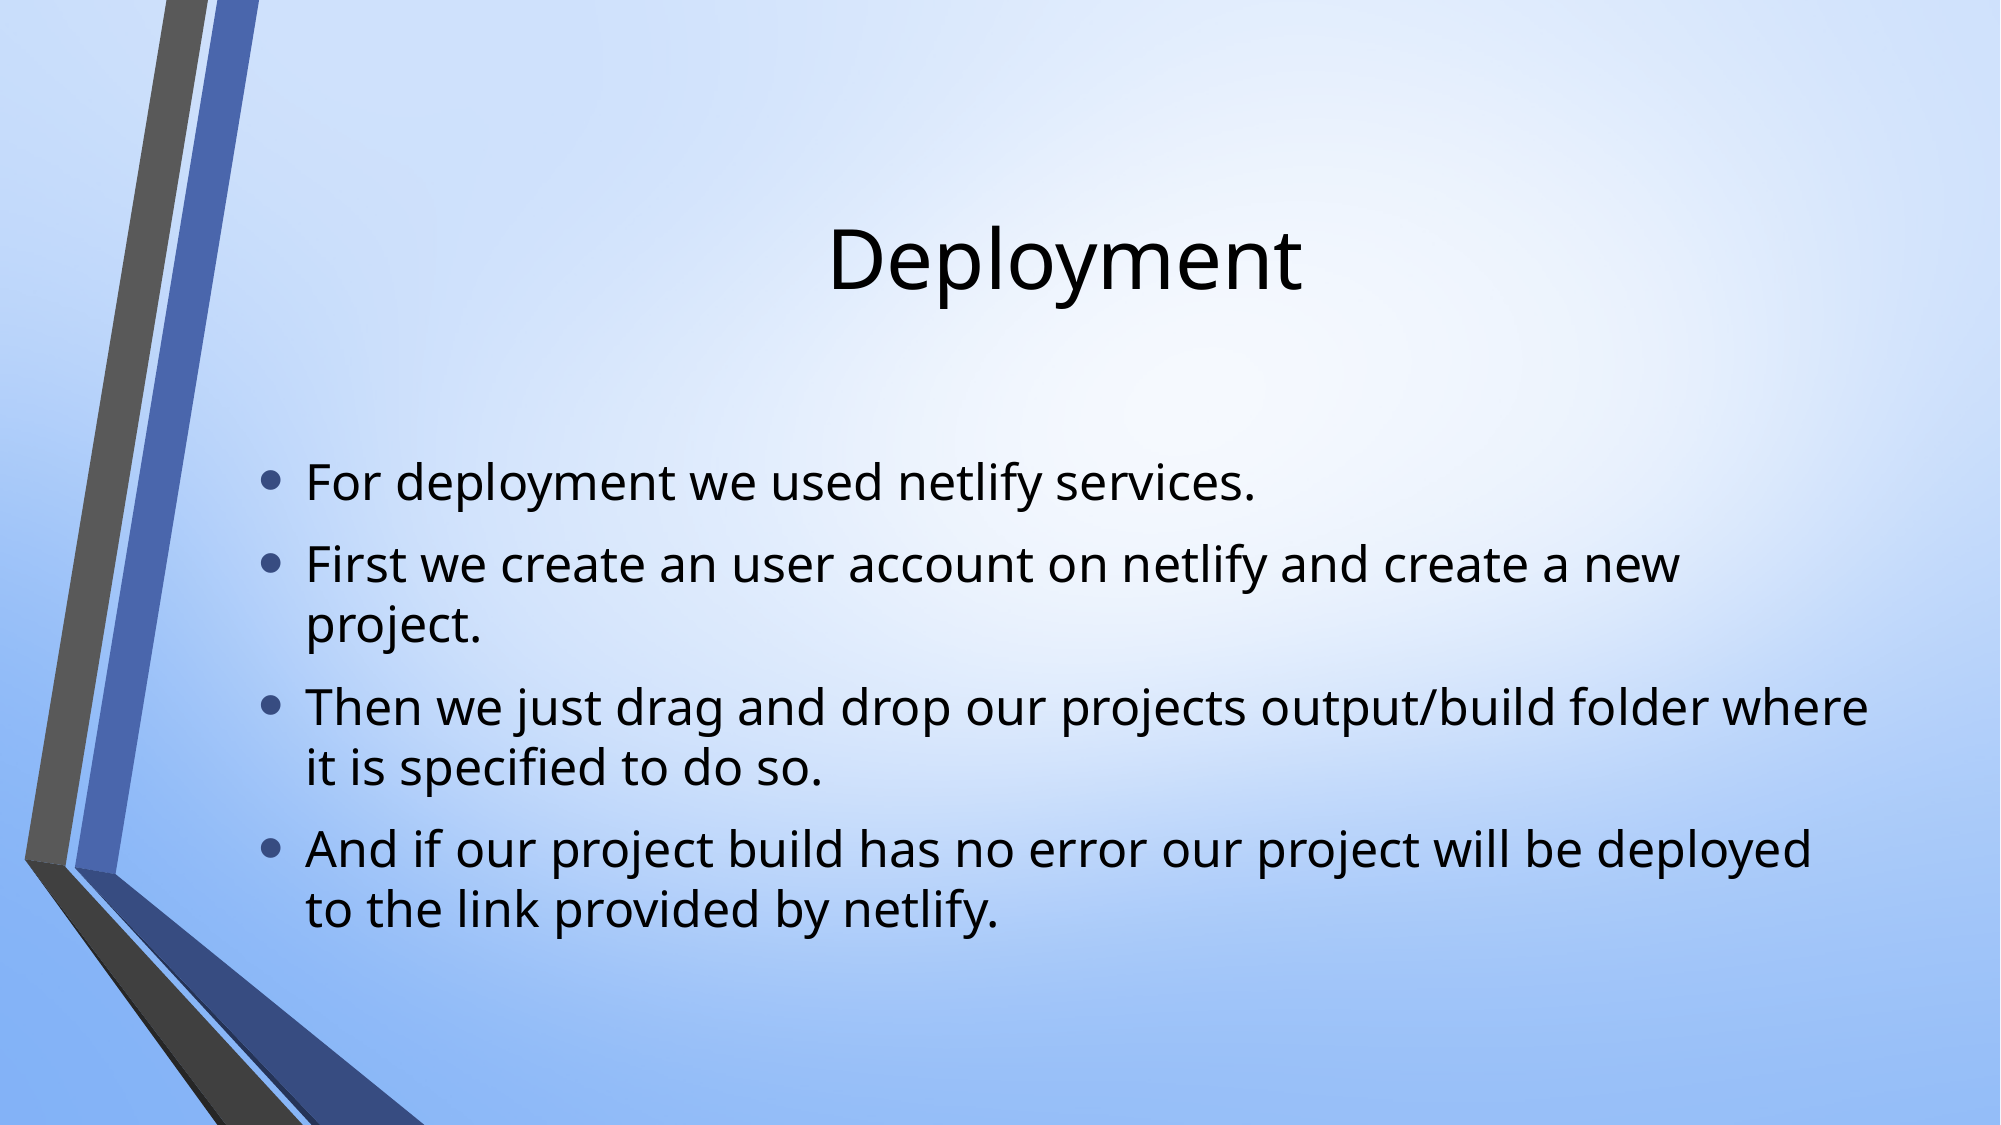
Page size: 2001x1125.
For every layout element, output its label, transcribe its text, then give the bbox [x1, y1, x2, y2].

list For deployment we used netlify services. First we create an user account on netlify and create a new project. Then we just drag and drop our projects output/build folder where it is specified to do so. And if our project build has no error our project will be deployed to the link provided by netlify. [243, 437, 1887, 950]
title Deployment [243, 112, 1887, 400]
